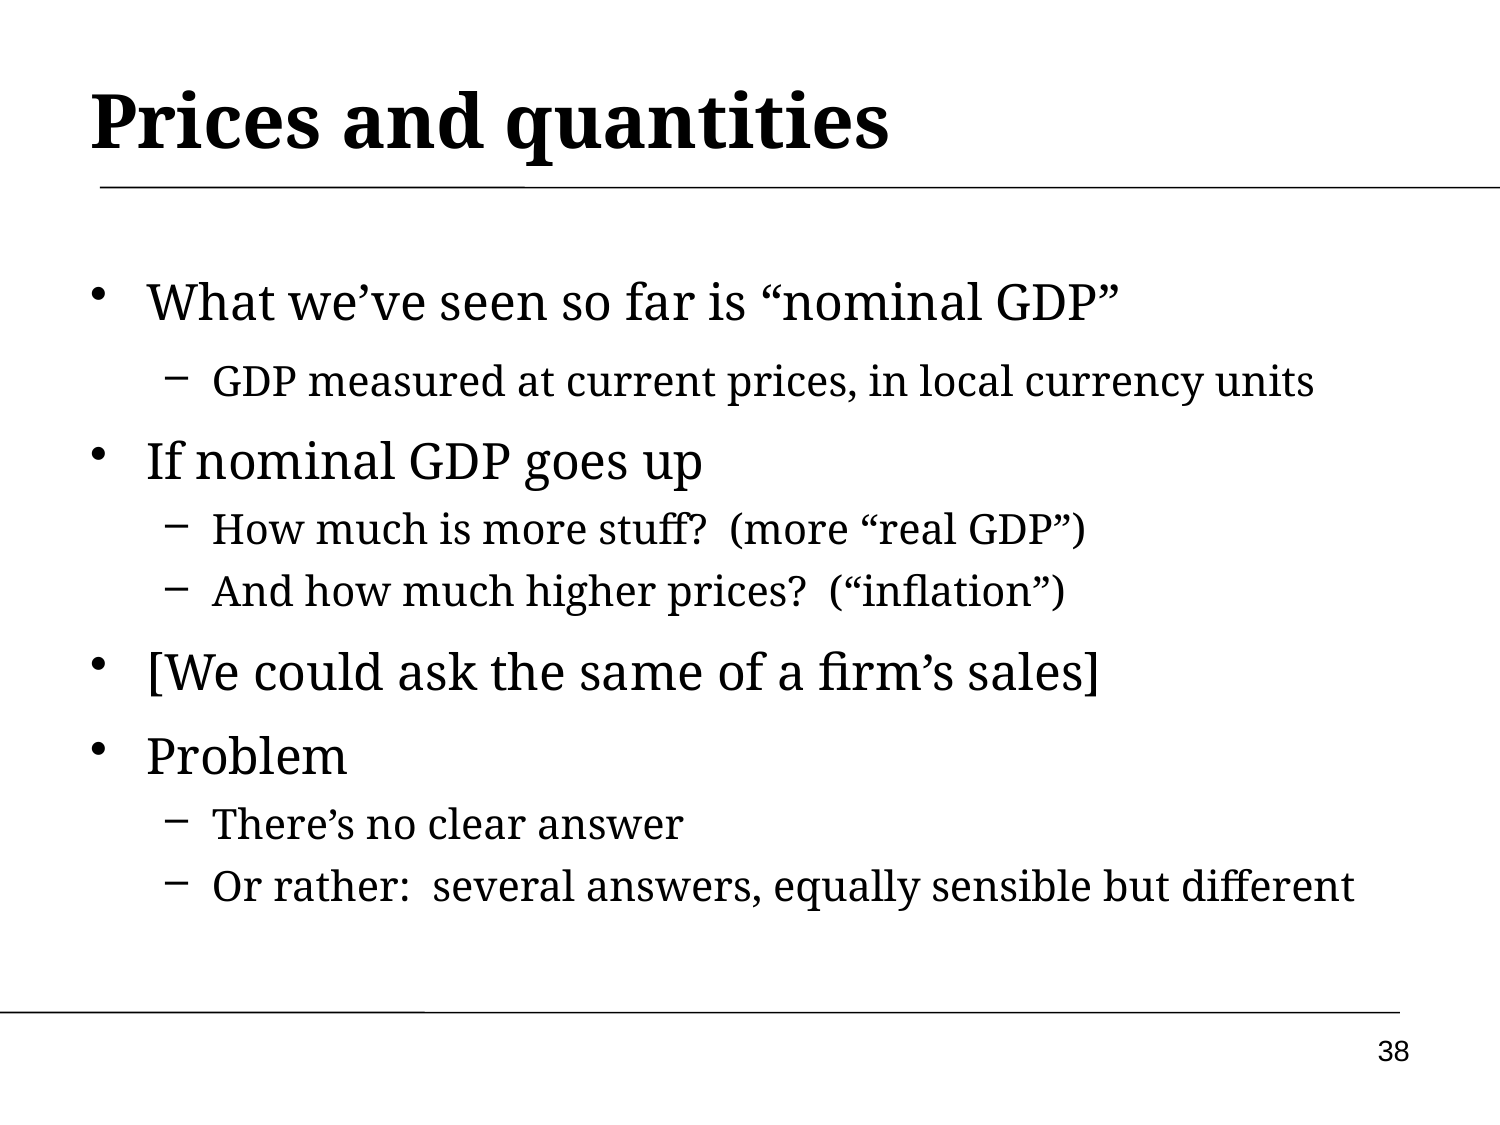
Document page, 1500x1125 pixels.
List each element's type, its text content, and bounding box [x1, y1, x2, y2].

title Prices and quantities [74, 49, 1426, 188]
slide_number 38 [1074, 1024, 1426, 1103]
list What we’ve seen so far is “nominal GDP” GDP measured at current prices, in local currency units If nominal GDP goes up How much is more stuff? (more “real GDP”) And how much higher prices? (“inflation”) [We could ask the same of a firm’s sales] Problem There’s no clear answer Or rather: several answers, equally sensible but different [74, 262, 1426, 1006]
